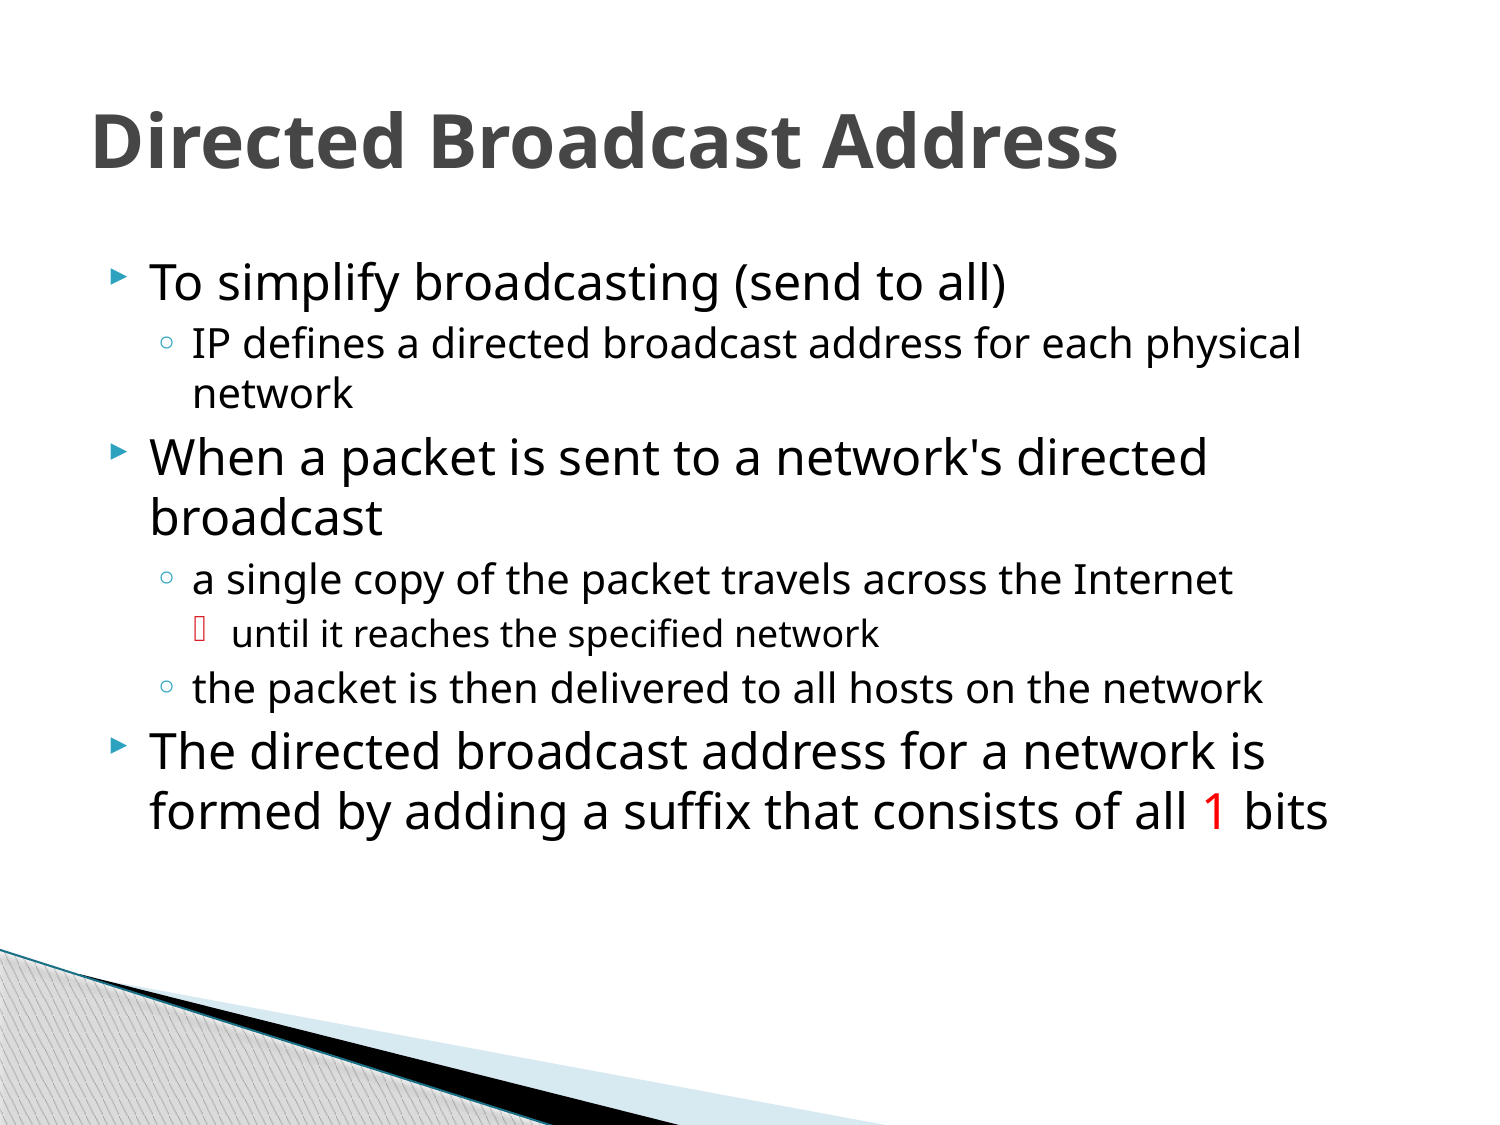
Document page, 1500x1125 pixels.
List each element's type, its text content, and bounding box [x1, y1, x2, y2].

list To simplify broadcasting (send to all) IP defines a directed broadcast address for each physical network When a packet is sent to a network's directed broadcast a single copy of the packet travels across the Internet until it reaches the specified network the packet is then delivered to all hosts on the network The directed broadcast address for a network is formed by adding a suffix that consists of all 1 bits [75, 242, 1425, 986]
title Directed Broadcast Address [75, 45, 1425, 233]
